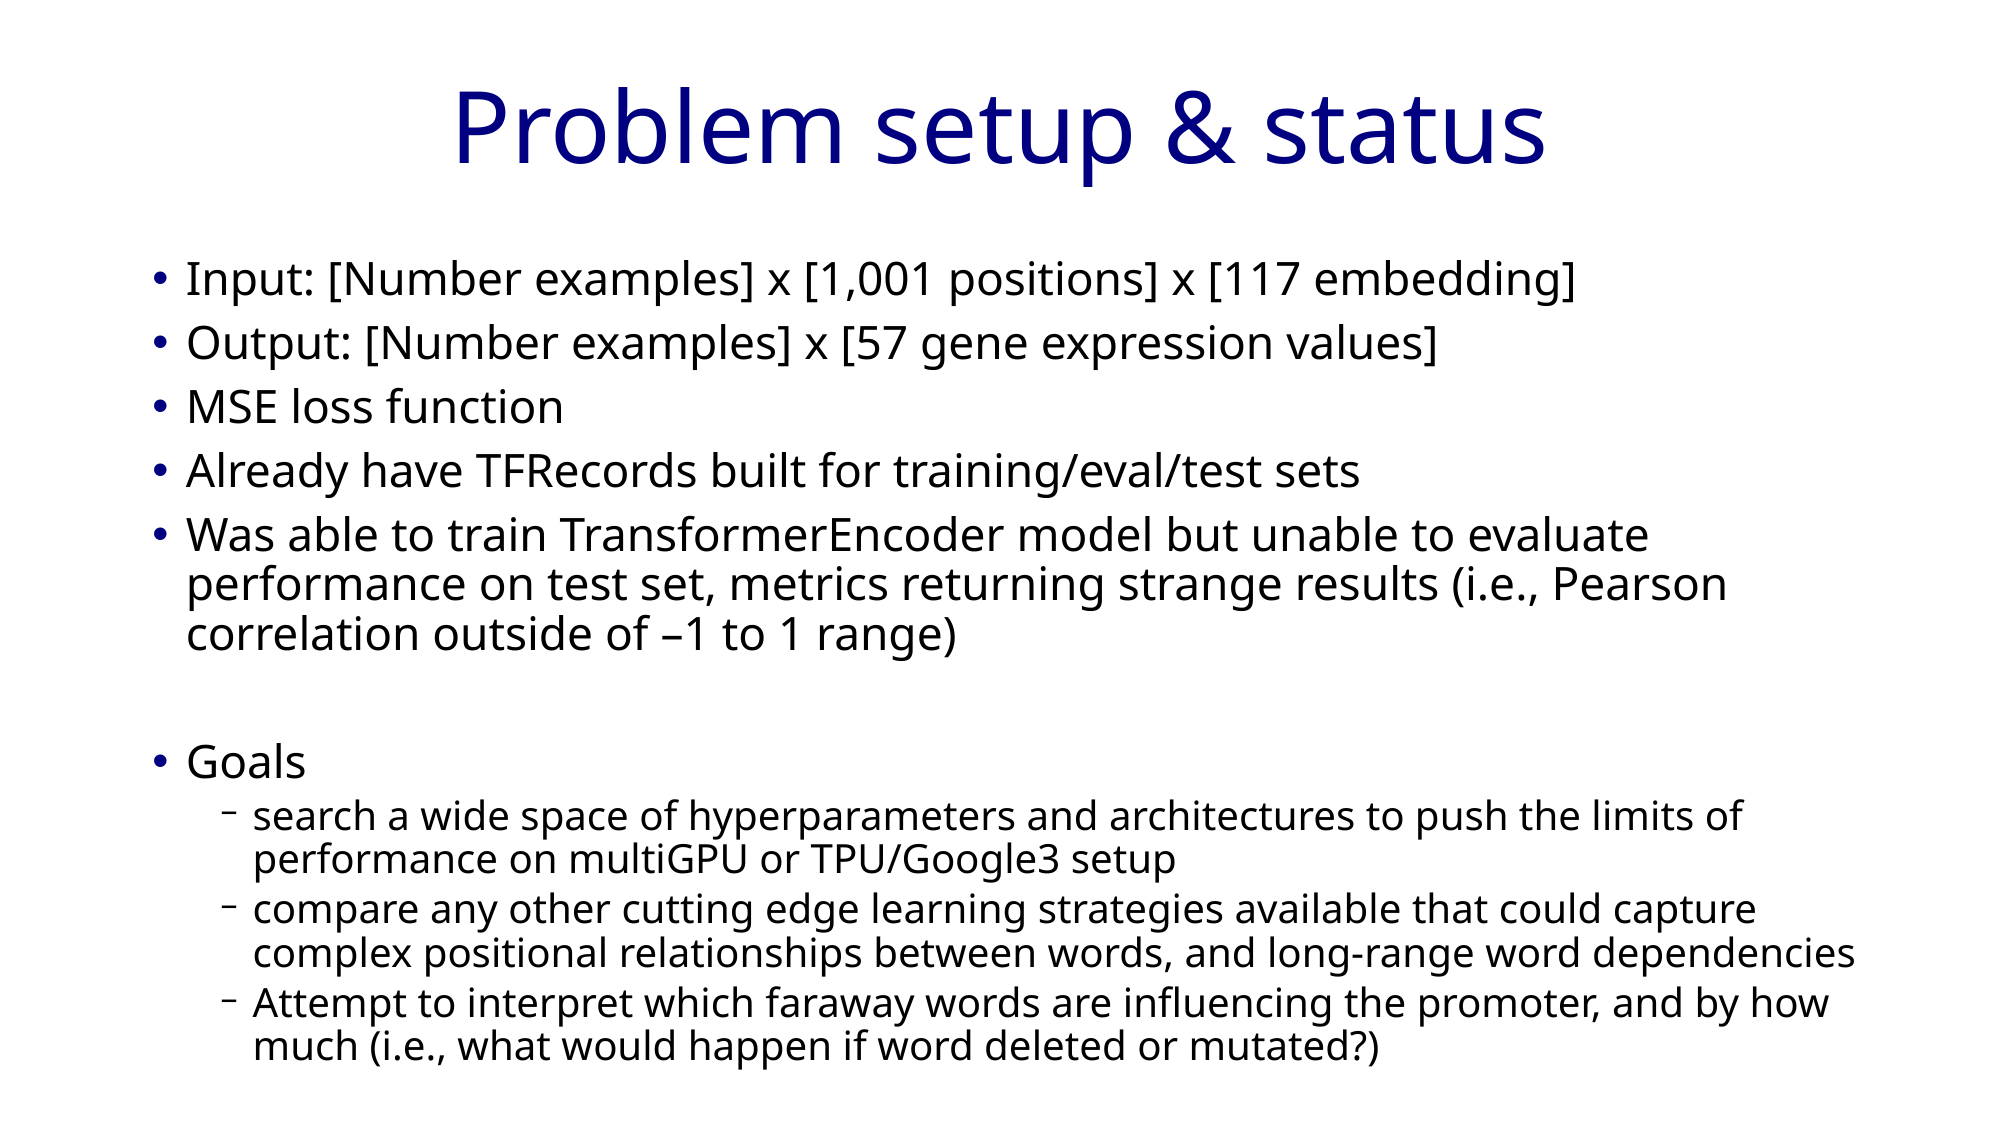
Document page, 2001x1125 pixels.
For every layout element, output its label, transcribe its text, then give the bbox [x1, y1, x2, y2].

title Problem setup & status [137, 59, 1863, 204]
list Input: [Number examples] x [1,001 positions] x [117 embedding] Output: [Number examples] x [57 gene expression values] MSE loss function Already have TFRecords built for training/eval/test sets Was able to train TransformerEncoder model but unable to evaluate performance on test set, metrics returning strange results (i.e., Pearson correlation outside of –1 to 1 range) Goals search a wide space of hyperparameters and architectures to push the limits of performance on multiGPU or TPU/Google3 setup compare any other cutting edge learning strategies available that could capture complex positional relationships between words, and long-range word dependencies Attempt to interpret which faraway words are influencing the promoter, and by how much (i.e., what would happen if word deleted or mutated?) [137, 248, 1897, 1094]
